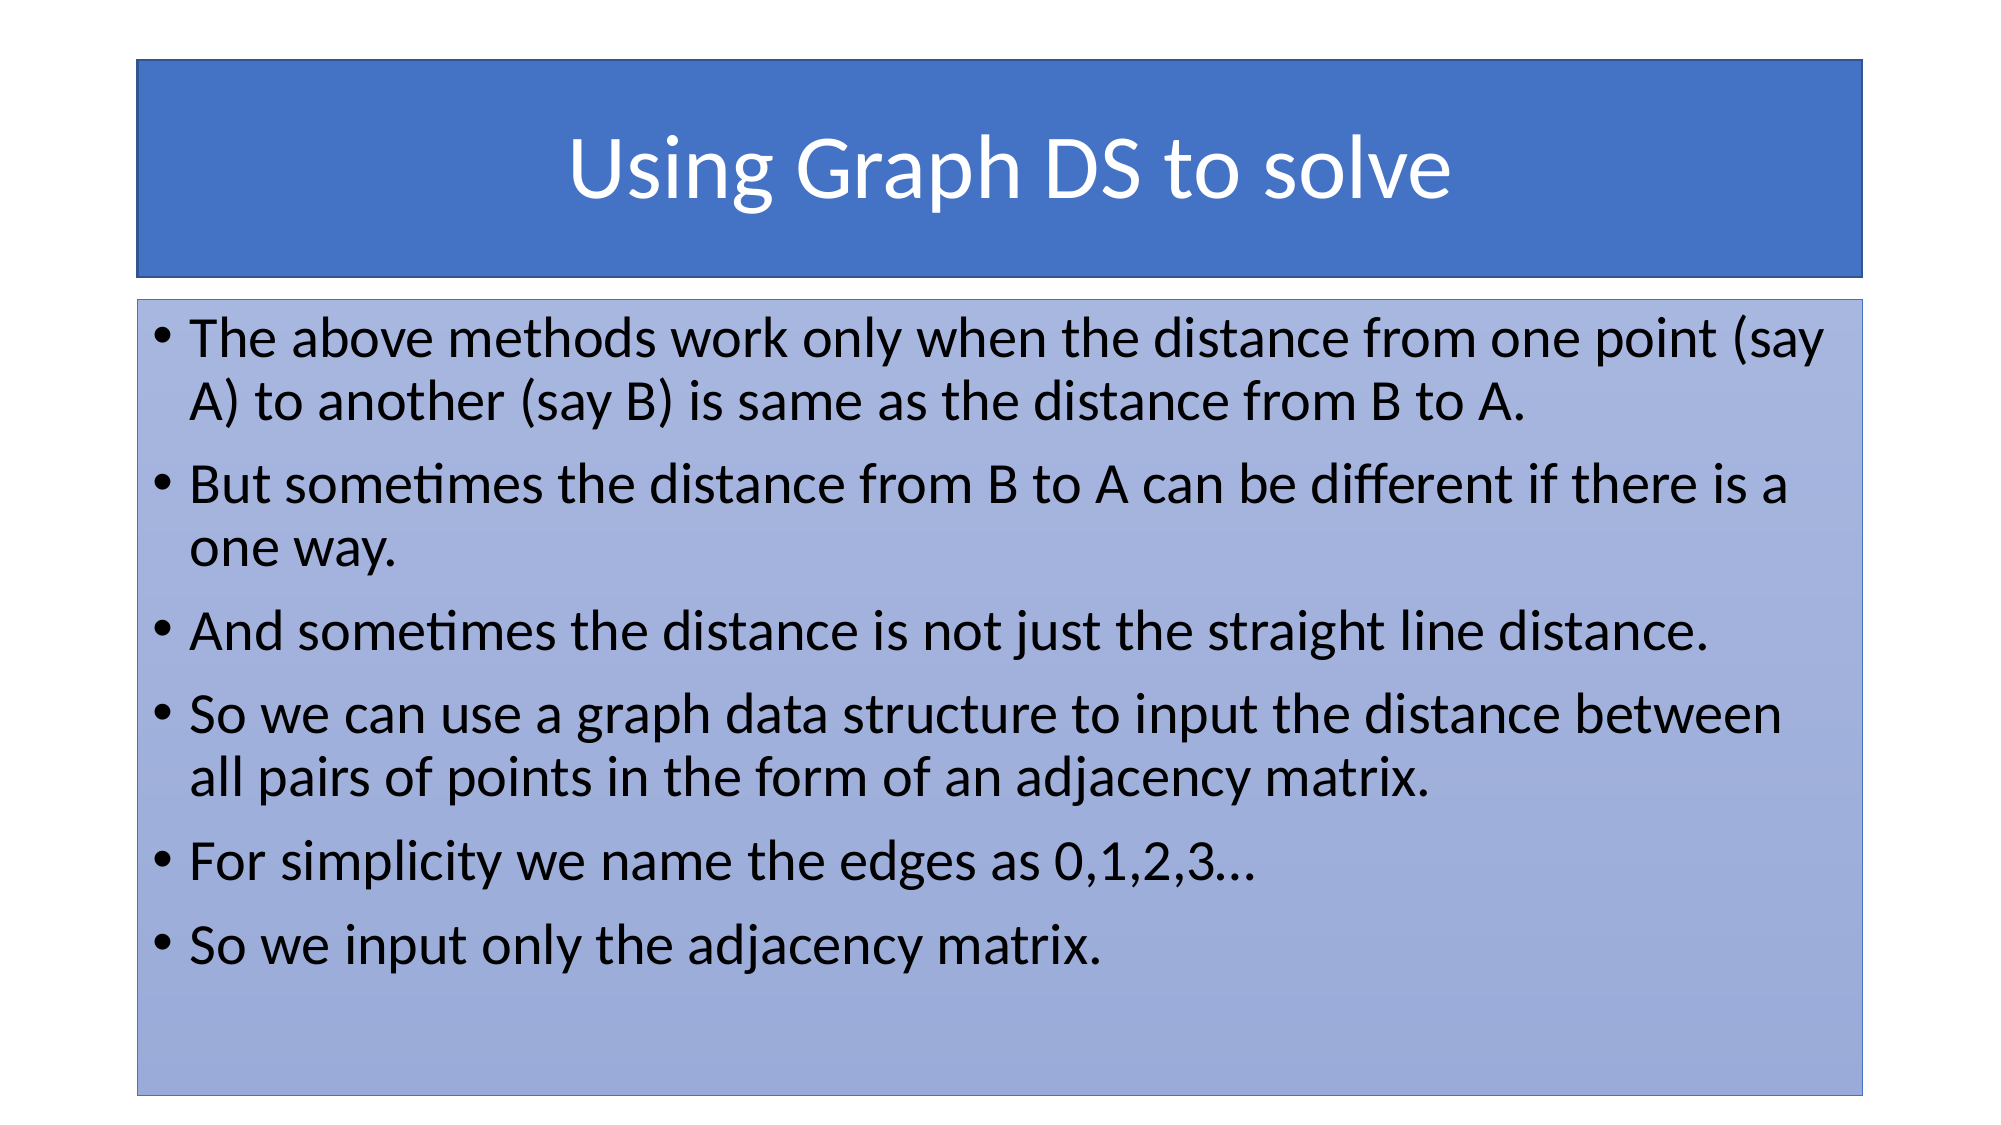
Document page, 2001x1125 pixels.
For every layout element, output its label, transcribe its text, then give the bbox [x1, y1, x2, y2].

title Using Graph DS to solve [136, 59, 1863, 278]
list The above methods work only when the distance from one point (say A) to another (say B) is same as the distance from B to A. But sometimes the distance from B to A can be different if there is a one way. And sometimes the distance is not just the straight line distance. So we can use a graph data structure to input the distance between all pairs of points in the form of an adjacency matrix. For simplicity we name the edges as 0,1,2,3… So we input only the adjacency matrix. [137, 299, 1863, 1096]
